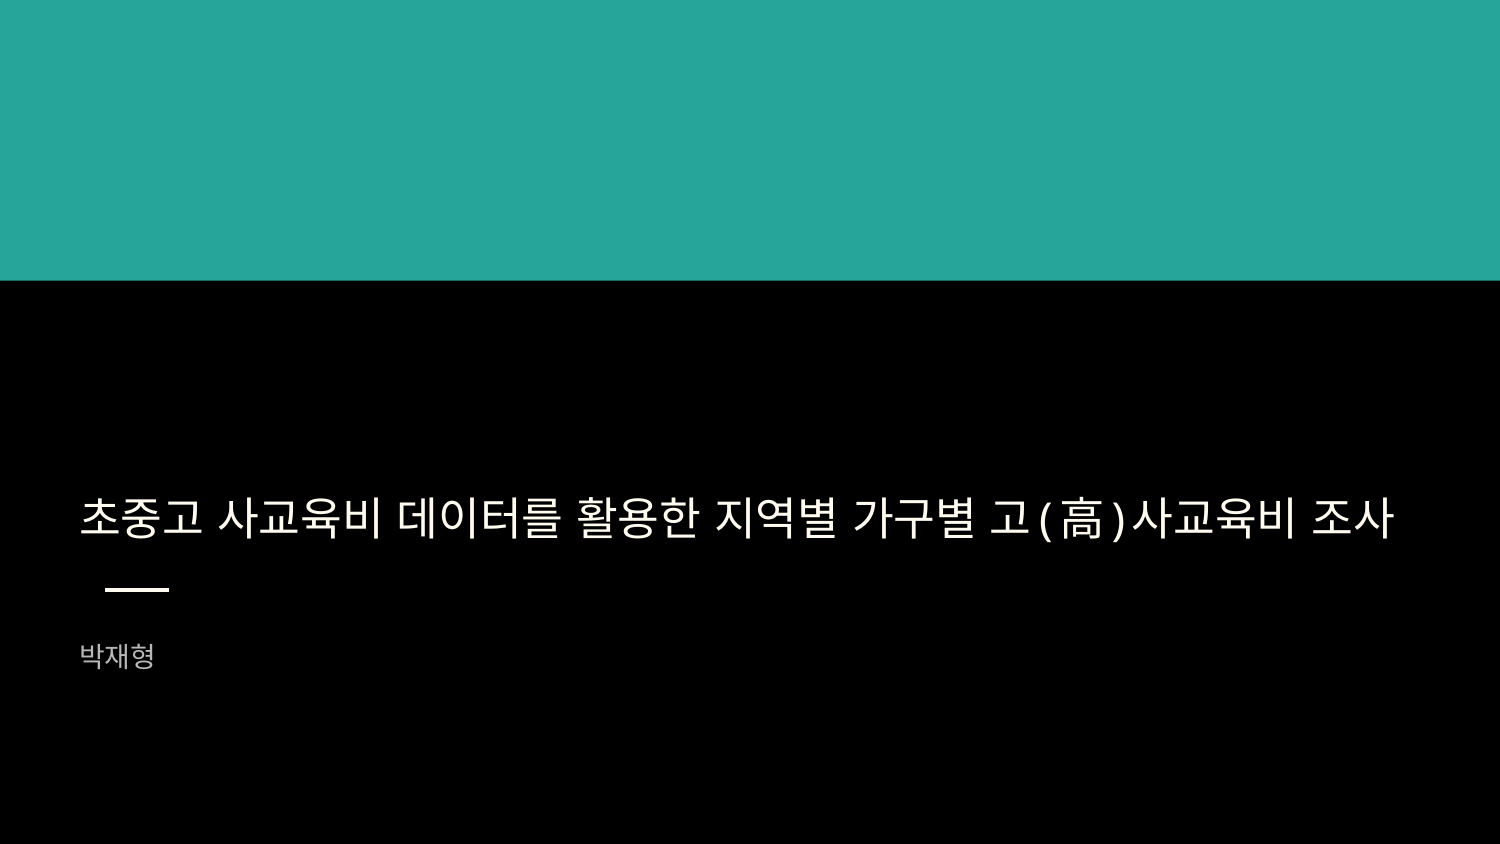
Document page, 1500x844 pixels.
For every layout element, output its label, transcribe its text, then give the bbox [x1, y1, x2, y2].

subtitle 박재형 [64, 620, 1413, 692]
title 초중고 사교육비 데이터를 활용한 지역별 가구별 고(高)사교육비 조사 [64, 410, 1413, 565]
